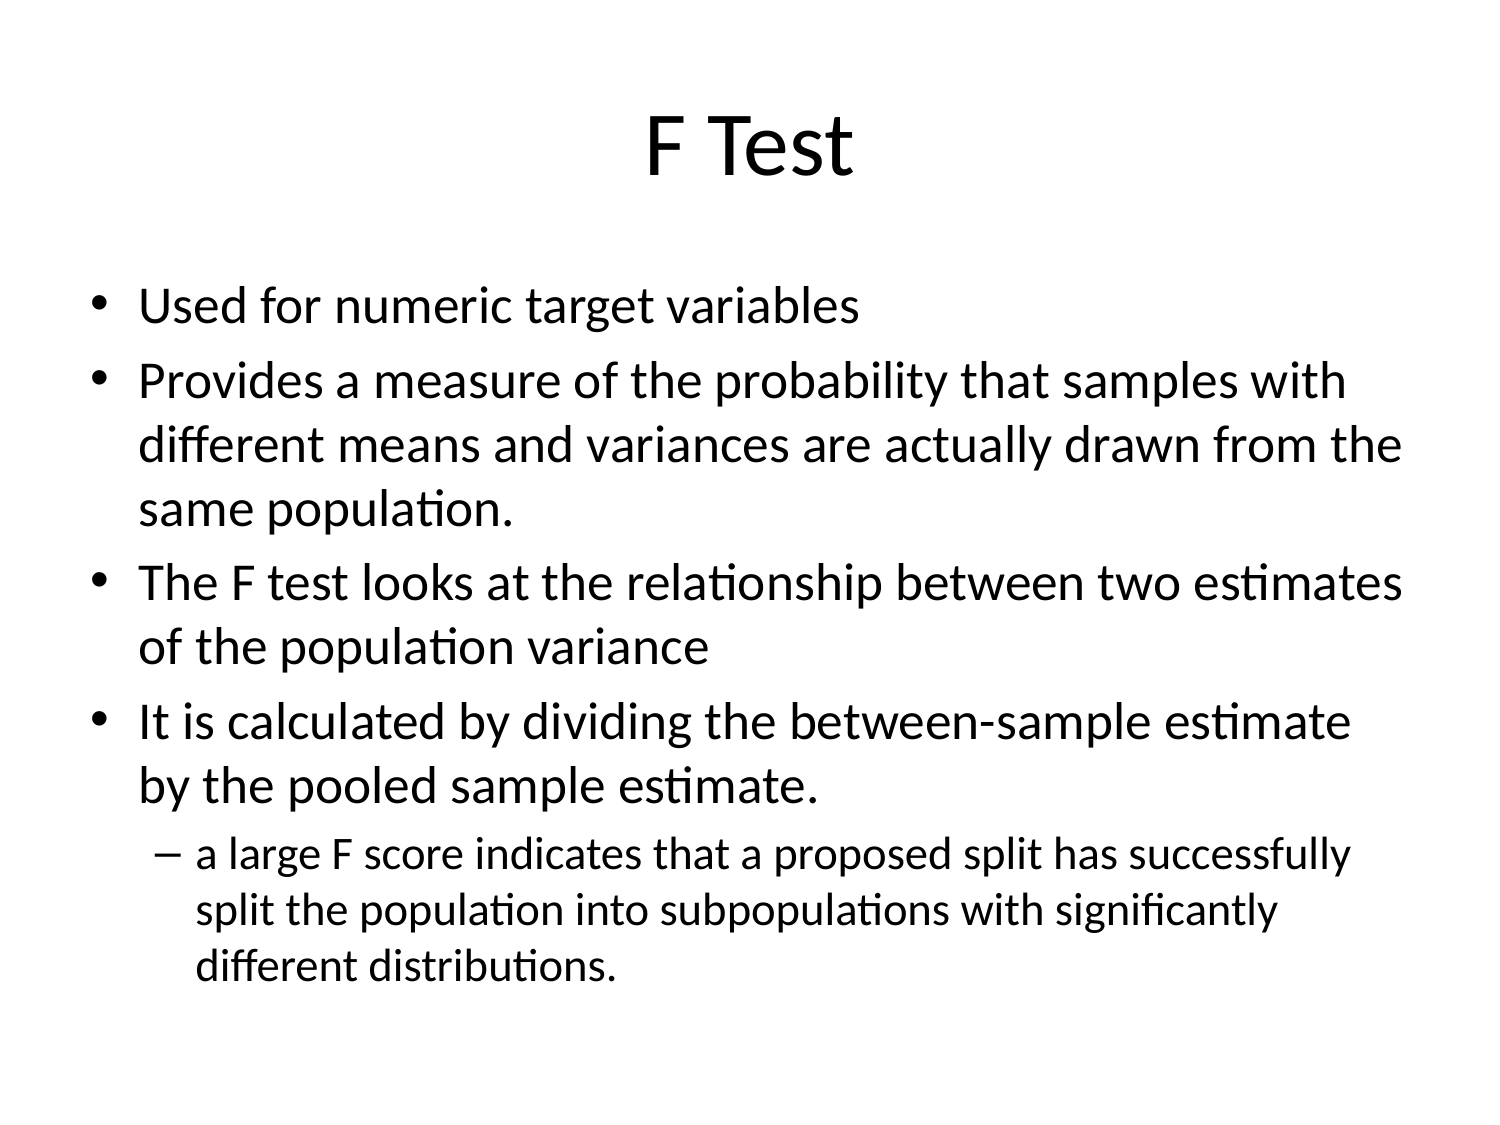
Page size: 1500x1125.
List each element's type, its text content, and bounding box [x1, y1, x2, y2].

title F Test [75, 45, 1425, 233]
list Used for numeric target variables Provides a measure of the probability that samples with different means and variances are actually drawn from the same population. The F test looks at the relationship between two estimates of the population variance It is calculated by dividing the between-sample estimate by the pooled sample estimate. a large F score indicates that a proposed split has successfully split the population into subpopulations with significantly different distributions. [75, 262, 1425, 1005]
